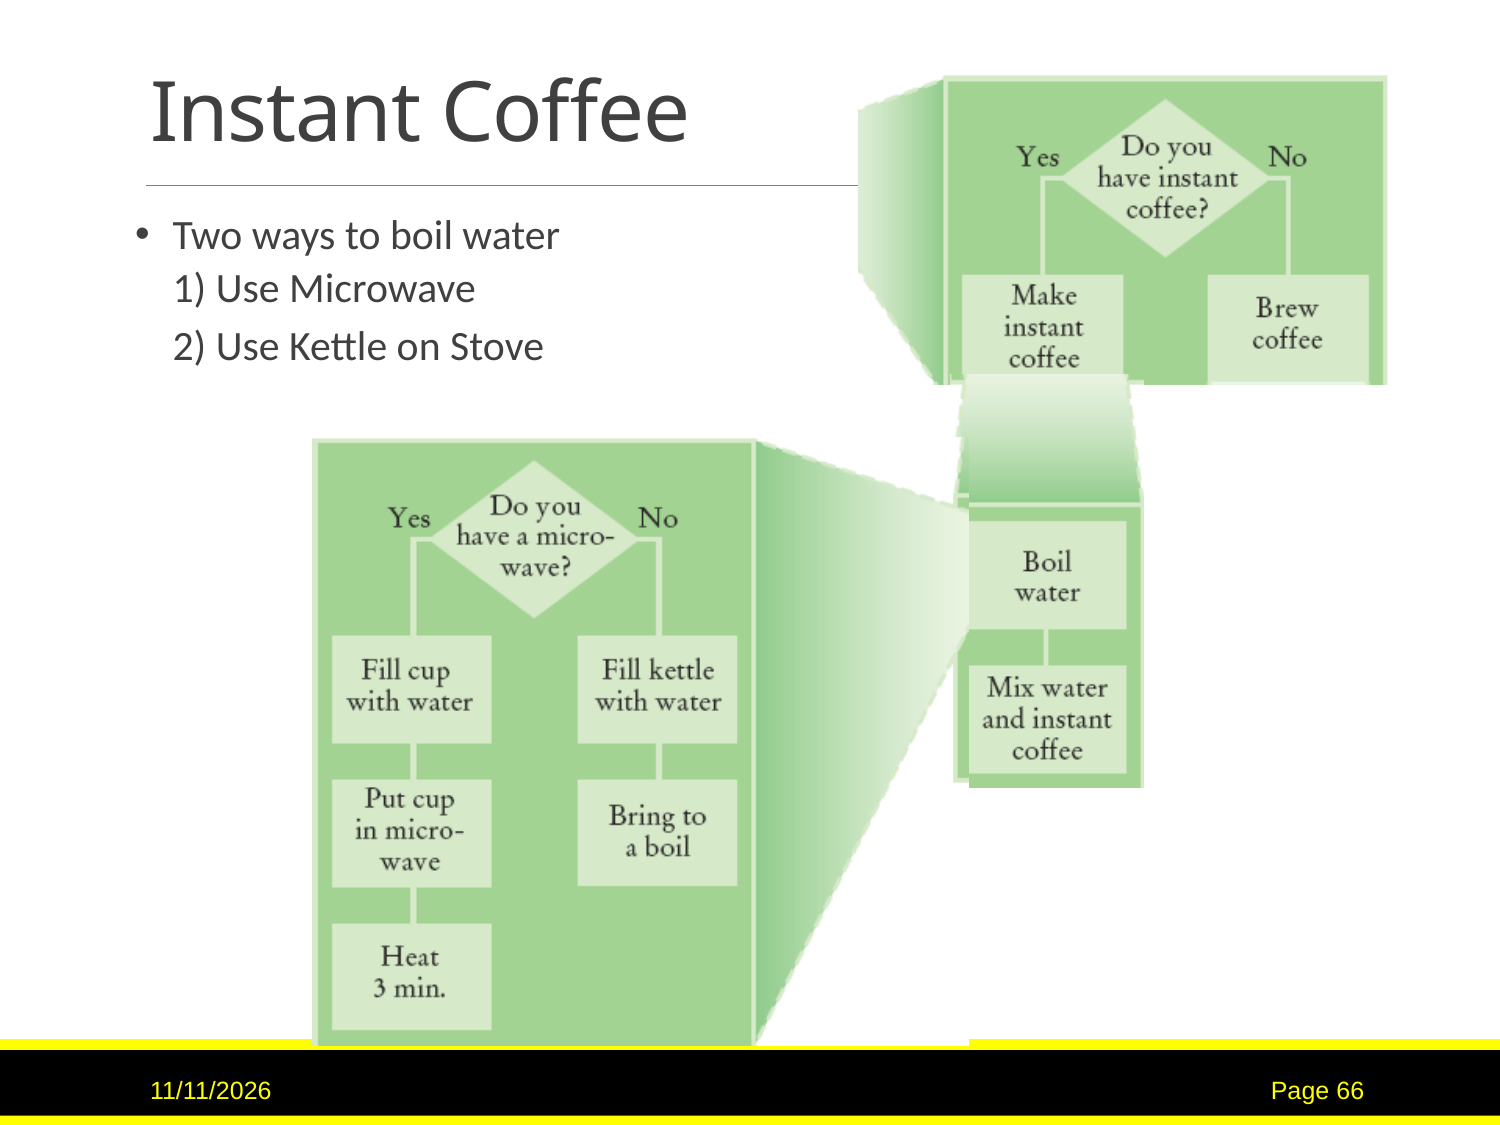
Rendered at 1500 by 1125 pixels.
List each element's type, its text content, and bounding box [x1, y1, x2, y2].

title Instant Coffee [135, 47, 1373, 167]
list Two ways to boil water 1) Use Microwave 2) Use Kettle on Stove [977, 392, 1373, 963]
picture [311, 74, 1388, 1046]
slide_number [135, 1059, 440, 1120]
list Two ways to boil water 1) Use Microwave 2) Use Kettle on Stove [135, 205, 946, 963]
slide_number Page 66 [1218, 1059, 1380, 1120]
